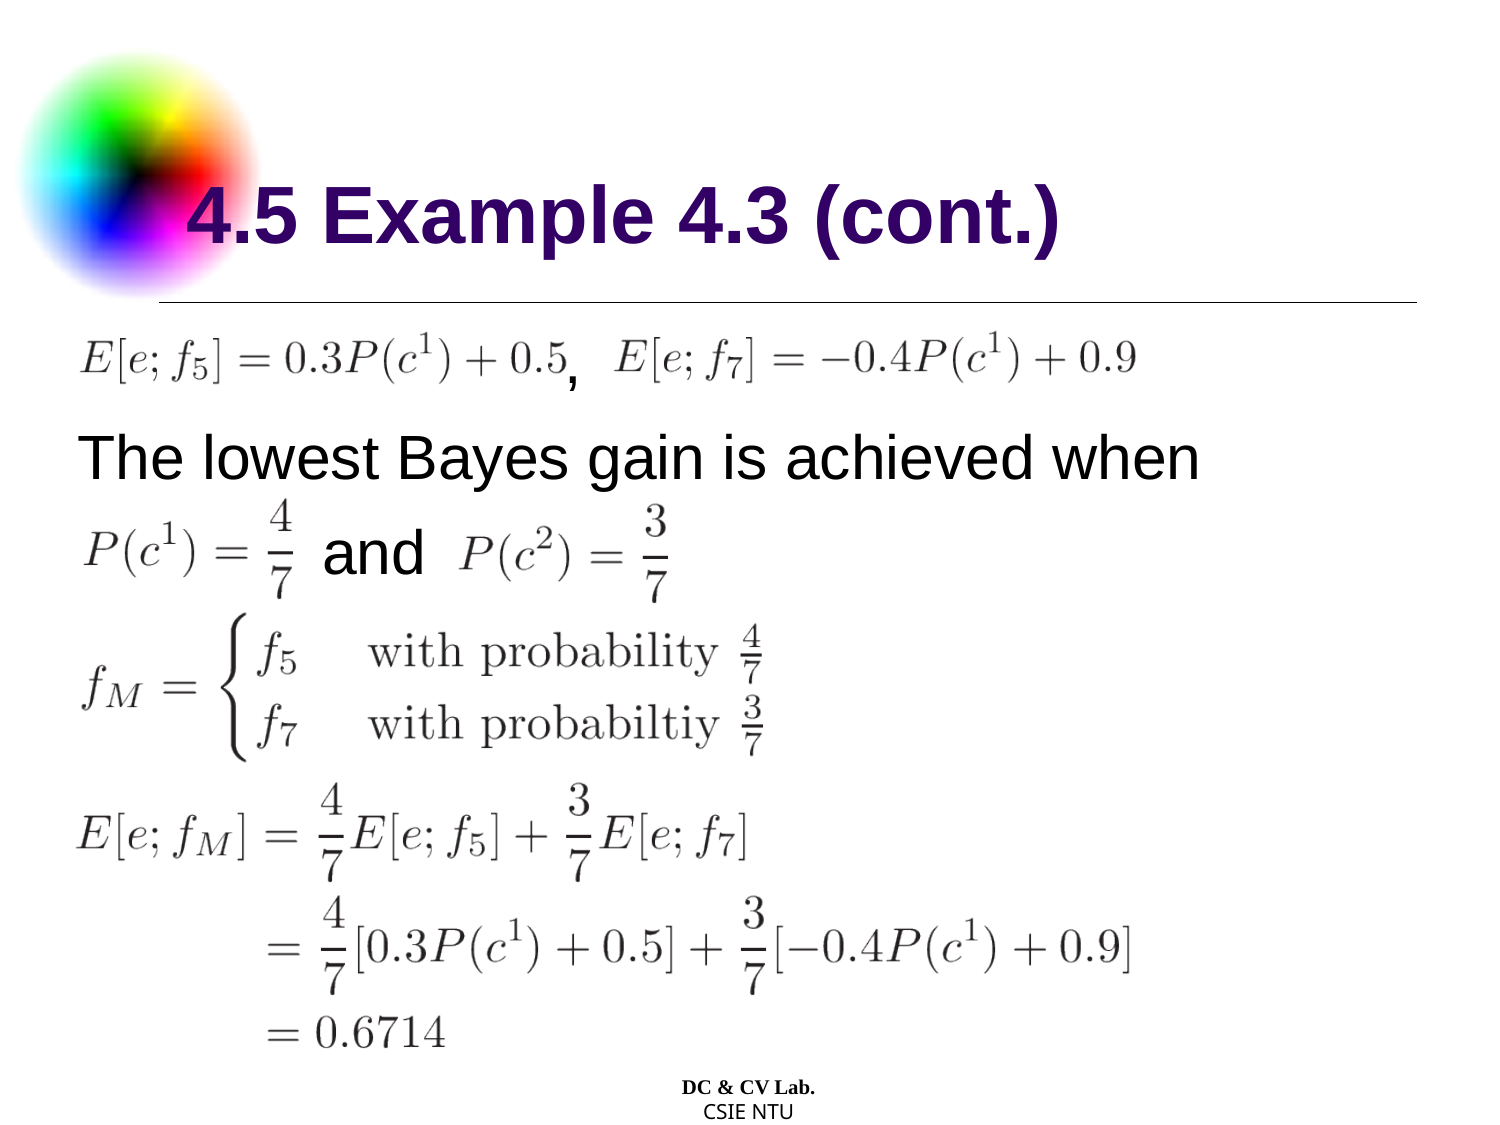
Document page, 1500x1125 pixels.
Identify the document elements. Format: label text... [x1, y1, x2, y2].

text_box and [307, 504, 447, 595]
text_box The lowest Bayes gain is achieved when [62, 410, 1280, 500]
picture [76, 496, 299, 604]
picture [0, 42, 272, 318]
title 4.5 Example 4.3 (cont.) [171, 54, 1500, 268]
picture [263, 1011, 451, 1054]
footer DC & CV Lab. CSIE NTU [511, 1066, 987, 1125]
picture [606, 327, 1140, 388]
picture [73, 328, 571, 388]
picture [72, 610, 768, 771]
picture [263, 892, 1140, 1000]
picture [72, 780, 757, 887]
picture [451, 501, 674, 608]
text_box , [549, 313, 619, 404]
